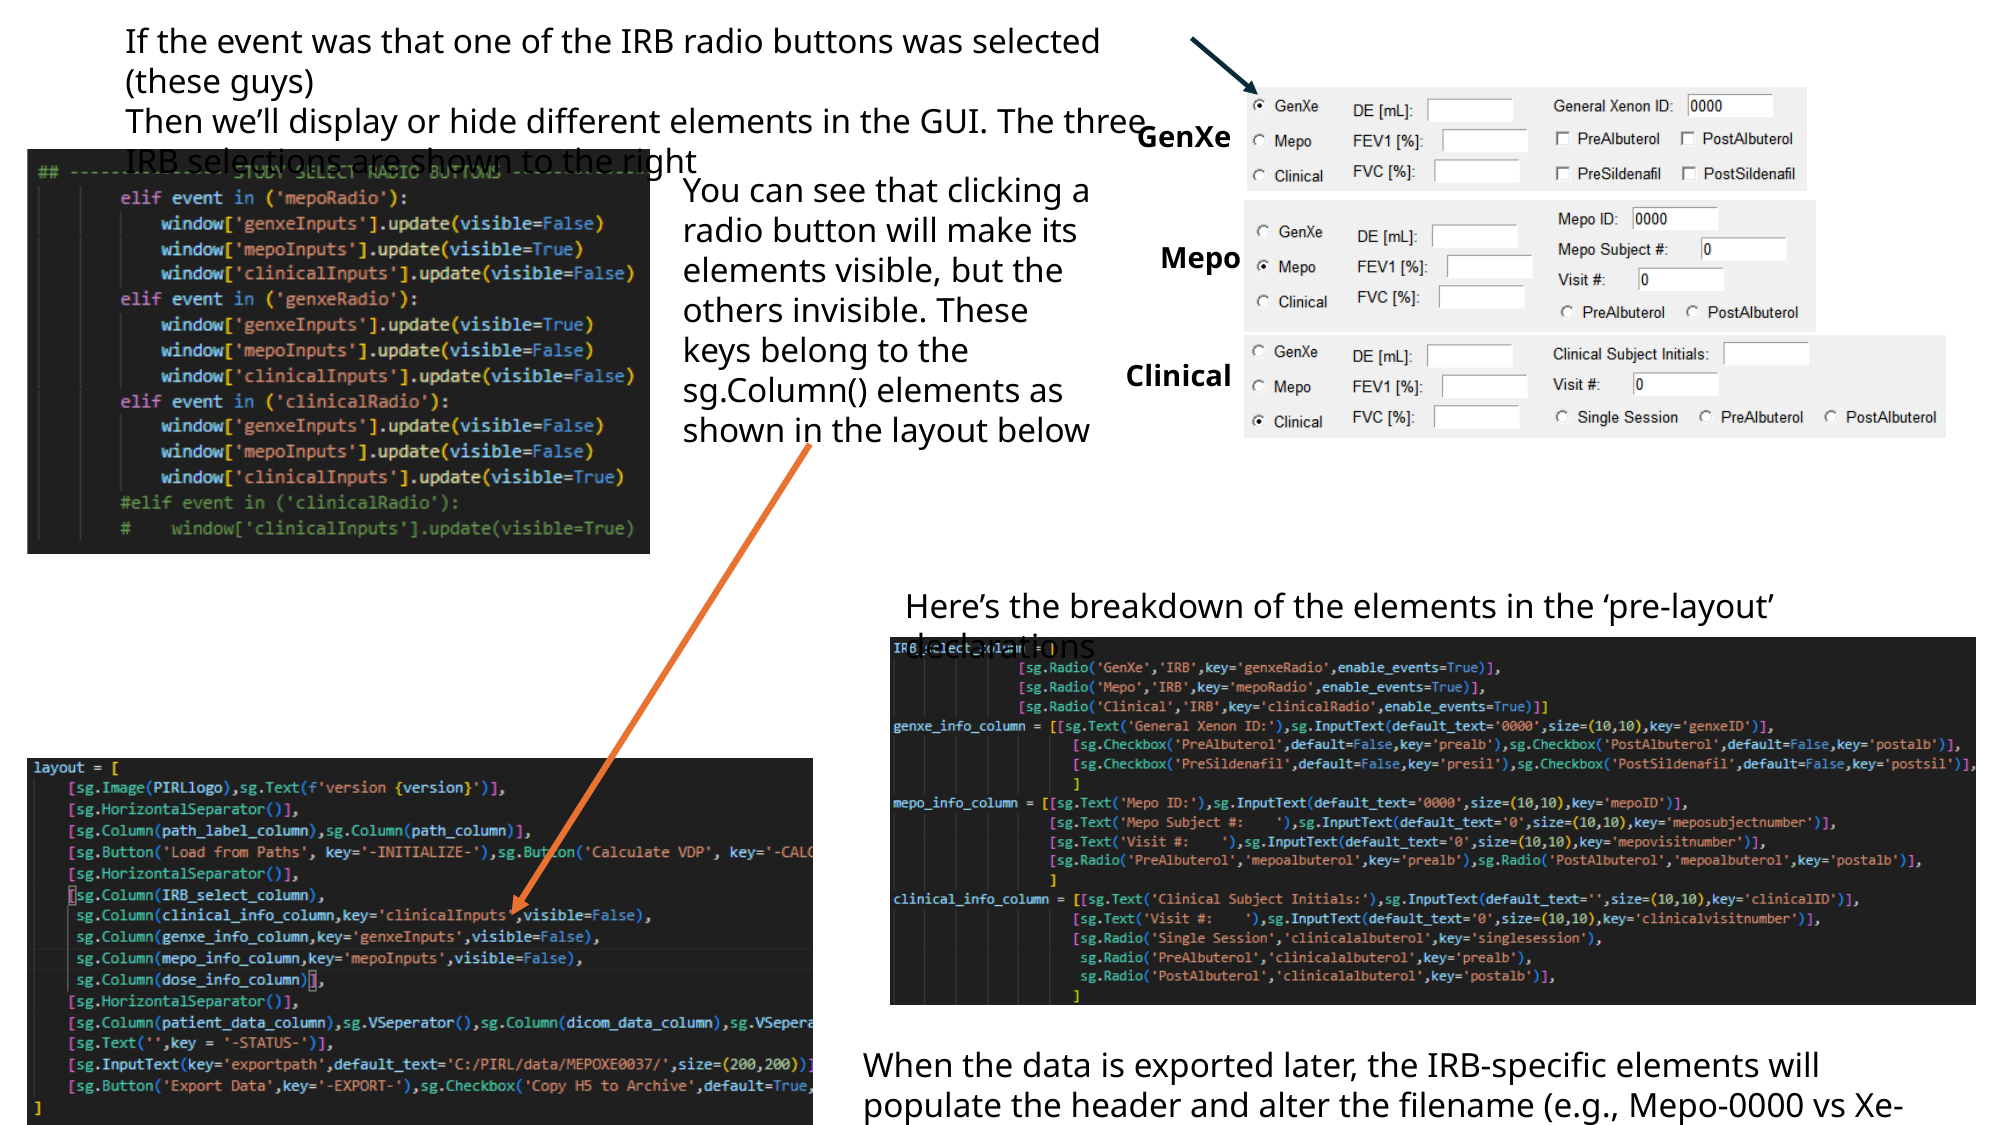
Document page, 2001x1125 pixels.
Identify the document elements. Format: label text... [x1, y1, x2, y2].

text_box You can see that clicking a radio button will make its elements visible, but the others invisible. These keys belong to the sg.Column() elements as shown in the layout below [667, 161, 1113, 457]
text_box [1111, 87, 1947, 438]
text_box When the data is exported later, the IRB-specific elements will populate the header and alter the filename (e.g., Mepo-0000 vs Xe-0000, etc.) [848, 1037, 1948, 1125]
picture [26, 758, 813, 1125]
picture [889, 636, 1976, 1005]
text_box If the event was that one of the IRB radio buttons was selected (these guys) Then we’ll display or hide different elements in the GUI. The three IRB selections are shown to the right [110, 13, 1210, 188]
picture [26, 148, 651, 555]
text_box Here’s the breakdown of the elements in the ‘pre-layout’ declarations [890, 577, 1990, 672]
text_box [1190, 36, 1255, 87]
text_box [609, 443, 811, 758]
